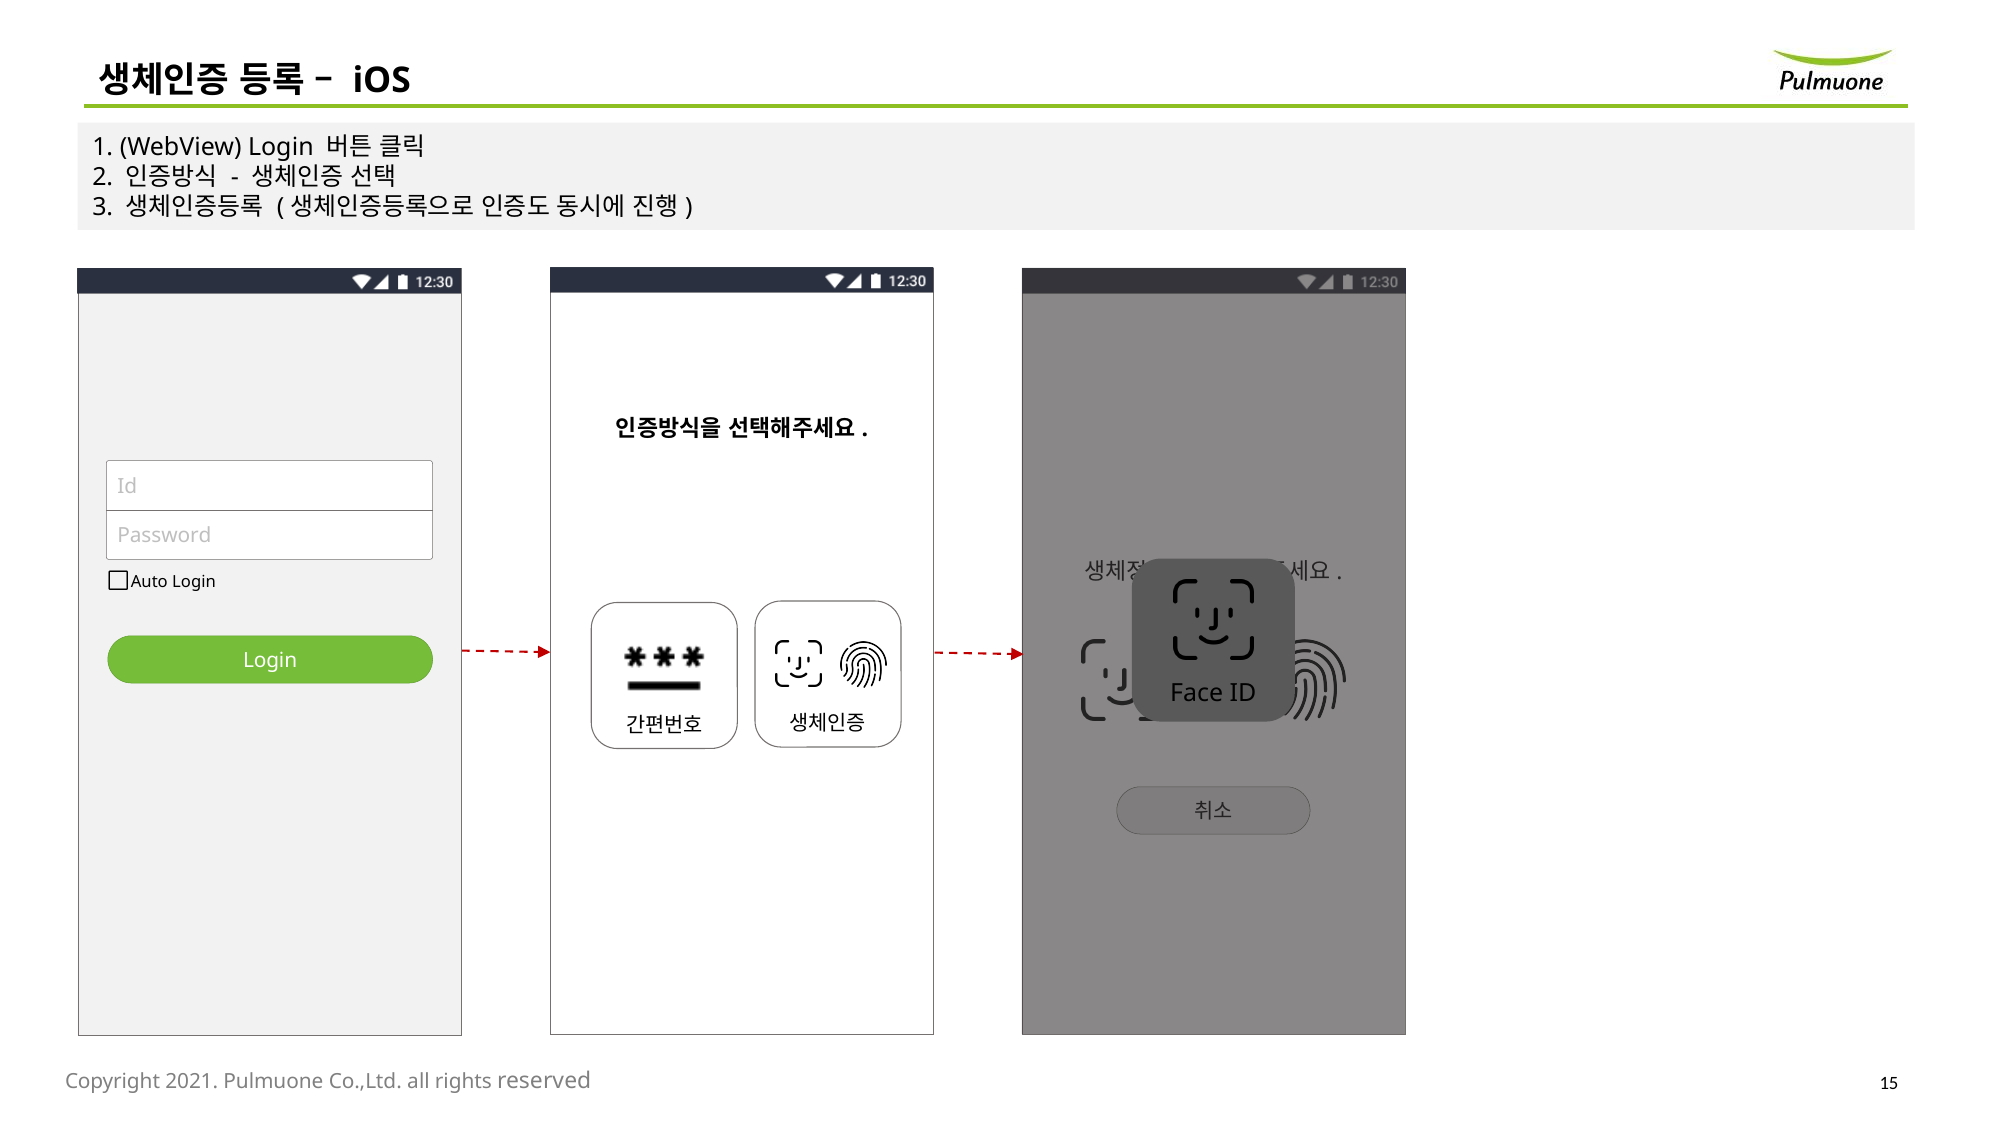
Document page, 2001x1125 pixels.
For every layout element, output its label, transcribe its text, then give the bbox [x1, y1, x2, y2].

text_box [76, 267, 461, 1035]
picture [1761, 41, 1905, 101]
text_box 생체인증 등록 – iOS [77, 46, 1436, 88]
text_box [549, 266, 934, 1035]
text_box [1021, 267, 1407, 1035]
text_box 1. (WebView) Login 버튼 클릭 2. 인증방식 - 생체인증 선택 3. 생체인증등록 (생체인증등록으로 인증도 동시에 진행) [77, 122, 1916, 231]
